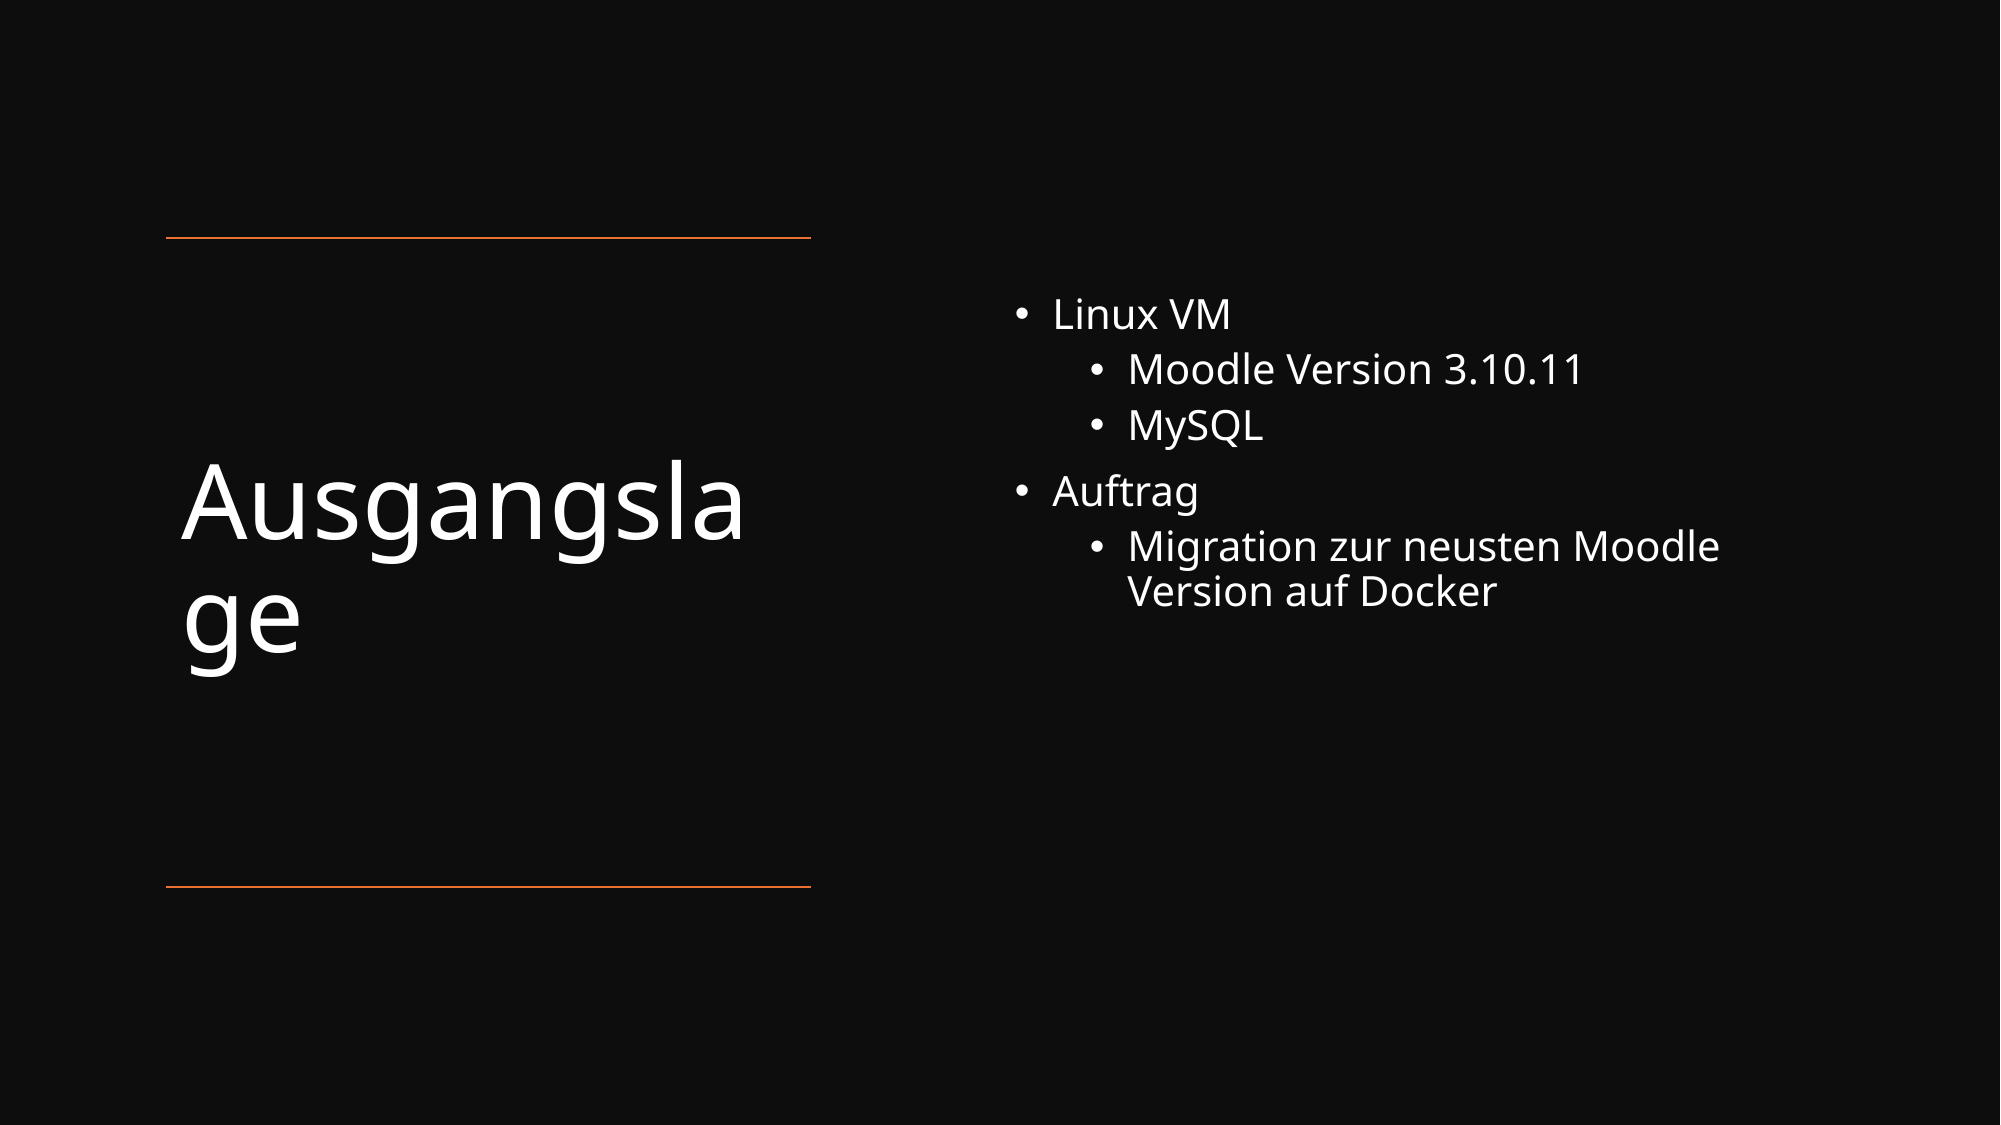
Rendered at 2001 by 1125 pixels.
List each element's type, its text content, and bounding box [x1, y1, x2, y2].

list Linux VM Moodle Version 3.10.11 MySQL Auftrag Migration zur neusten Moodle Version auf Docker [999, 181, 1822, 932]
text_box [0, 0, 2000, 1125]
title Ausgangslage [166, 239, 812, 886]
